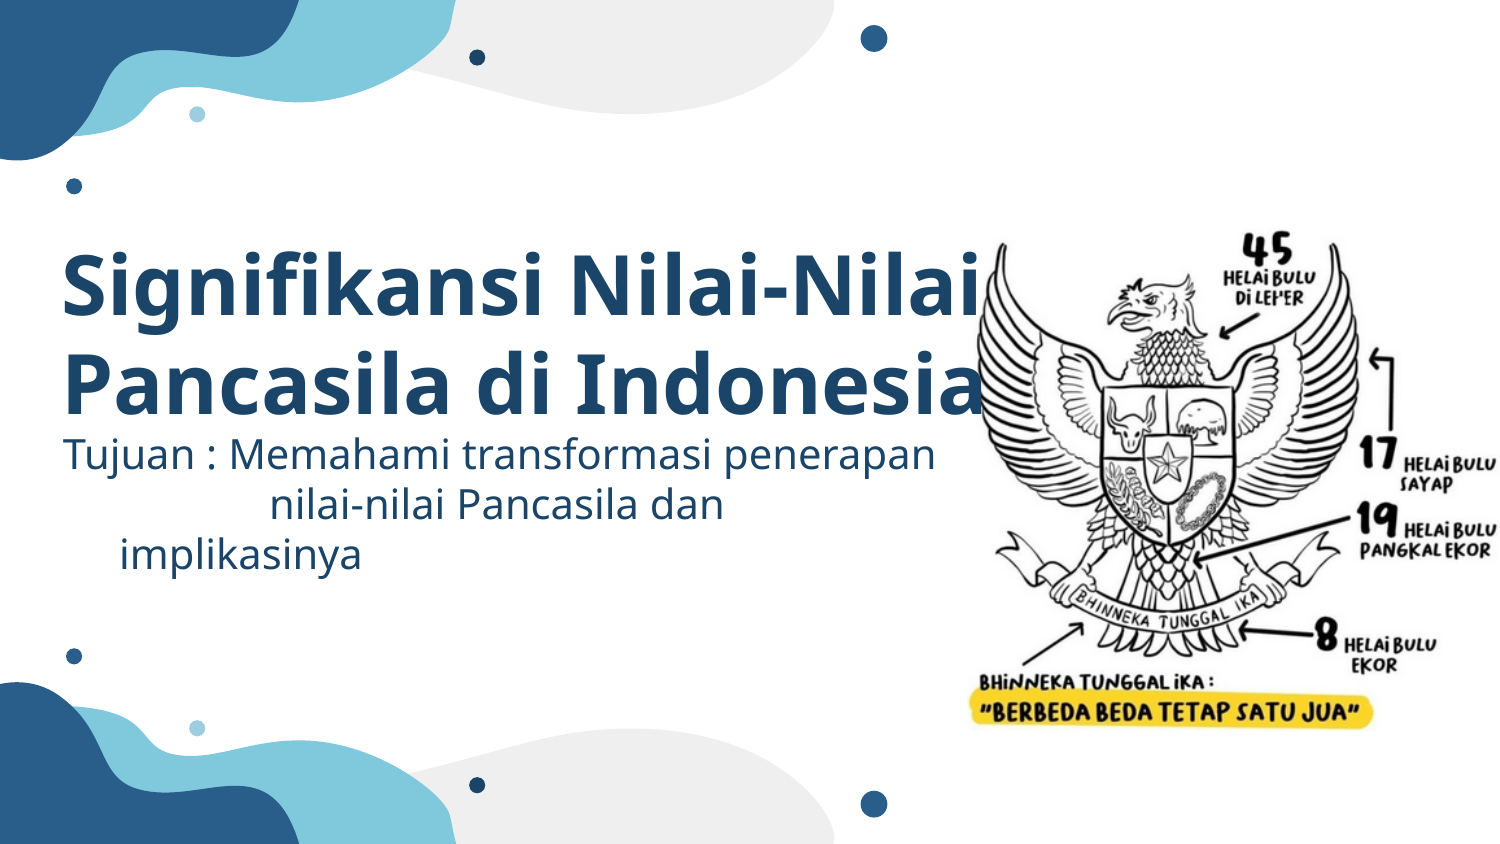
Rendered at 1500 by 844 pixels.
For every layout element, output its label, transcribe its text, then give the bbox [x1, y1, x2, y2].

picture [967, 225, 1500, 735]
title Signifikansi Nilai-Nilai Pancasila di Indonesia [46, 264, 962, 399]
subtitle Tujuan : Memahami transformasi penerapan nilai-nilai Pancasila dan implikasinya [29, 399, 962, 607]
